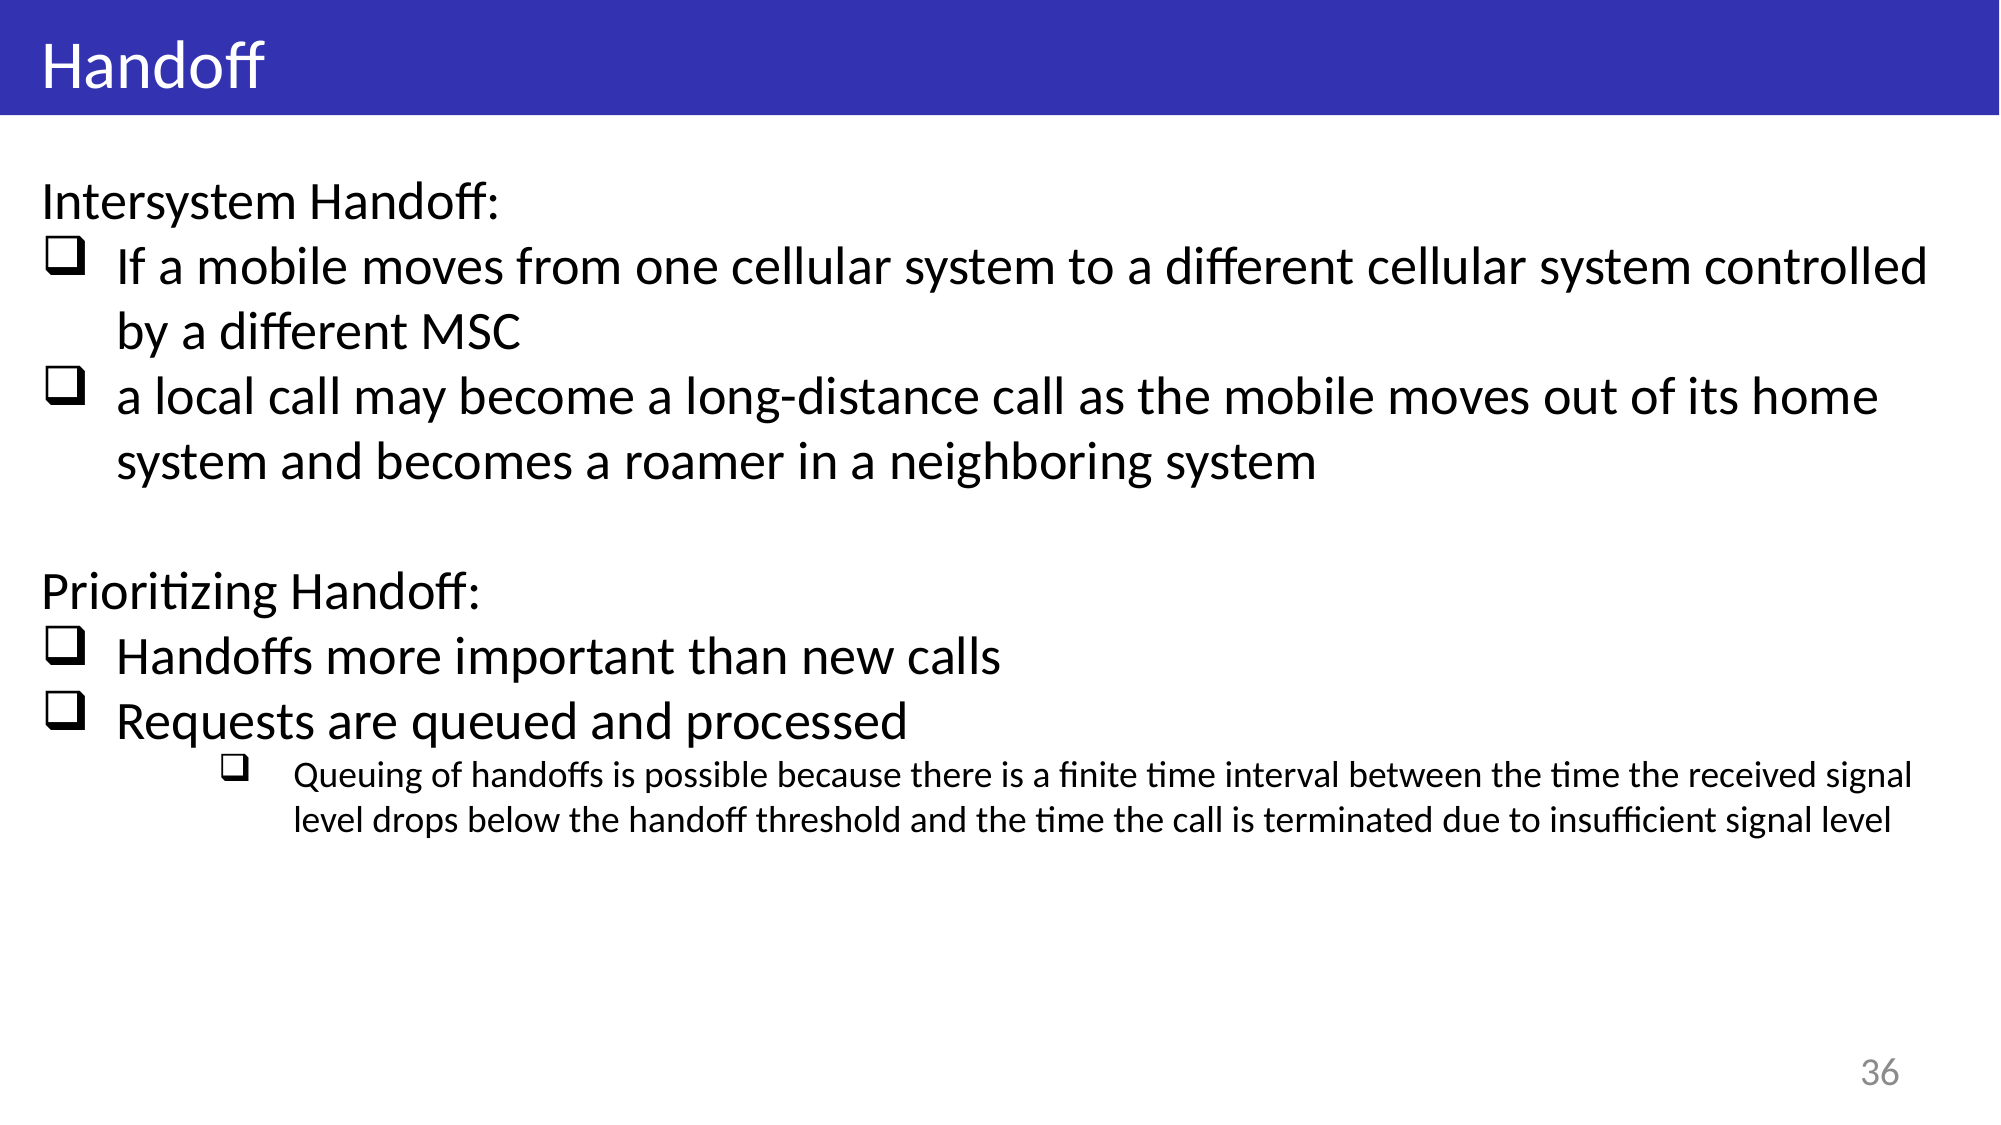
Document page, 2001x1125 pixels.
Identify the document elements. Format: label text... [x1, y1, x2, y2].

slide_number 36 [1440, 1046, 1900, 1092]
title Handoff [41, 20, 1594, 104]
list Intersystem Handoff: If a mobile moves from one cellular system to a different cellular system controlled by a different MSC a local call may become a long-distance call as the mobile moves out of its home system and becomes a roamer in a neighboring system Prioritizing Handoff: Handoffs more important than new calls Requests are queued and processed Queuing of handoffs is possible because there is a finite time interval between the time the received signal level drops below the handoff threshold and the time the call is terminated due to insufficient signal level [41, 165, 1933, 979]
